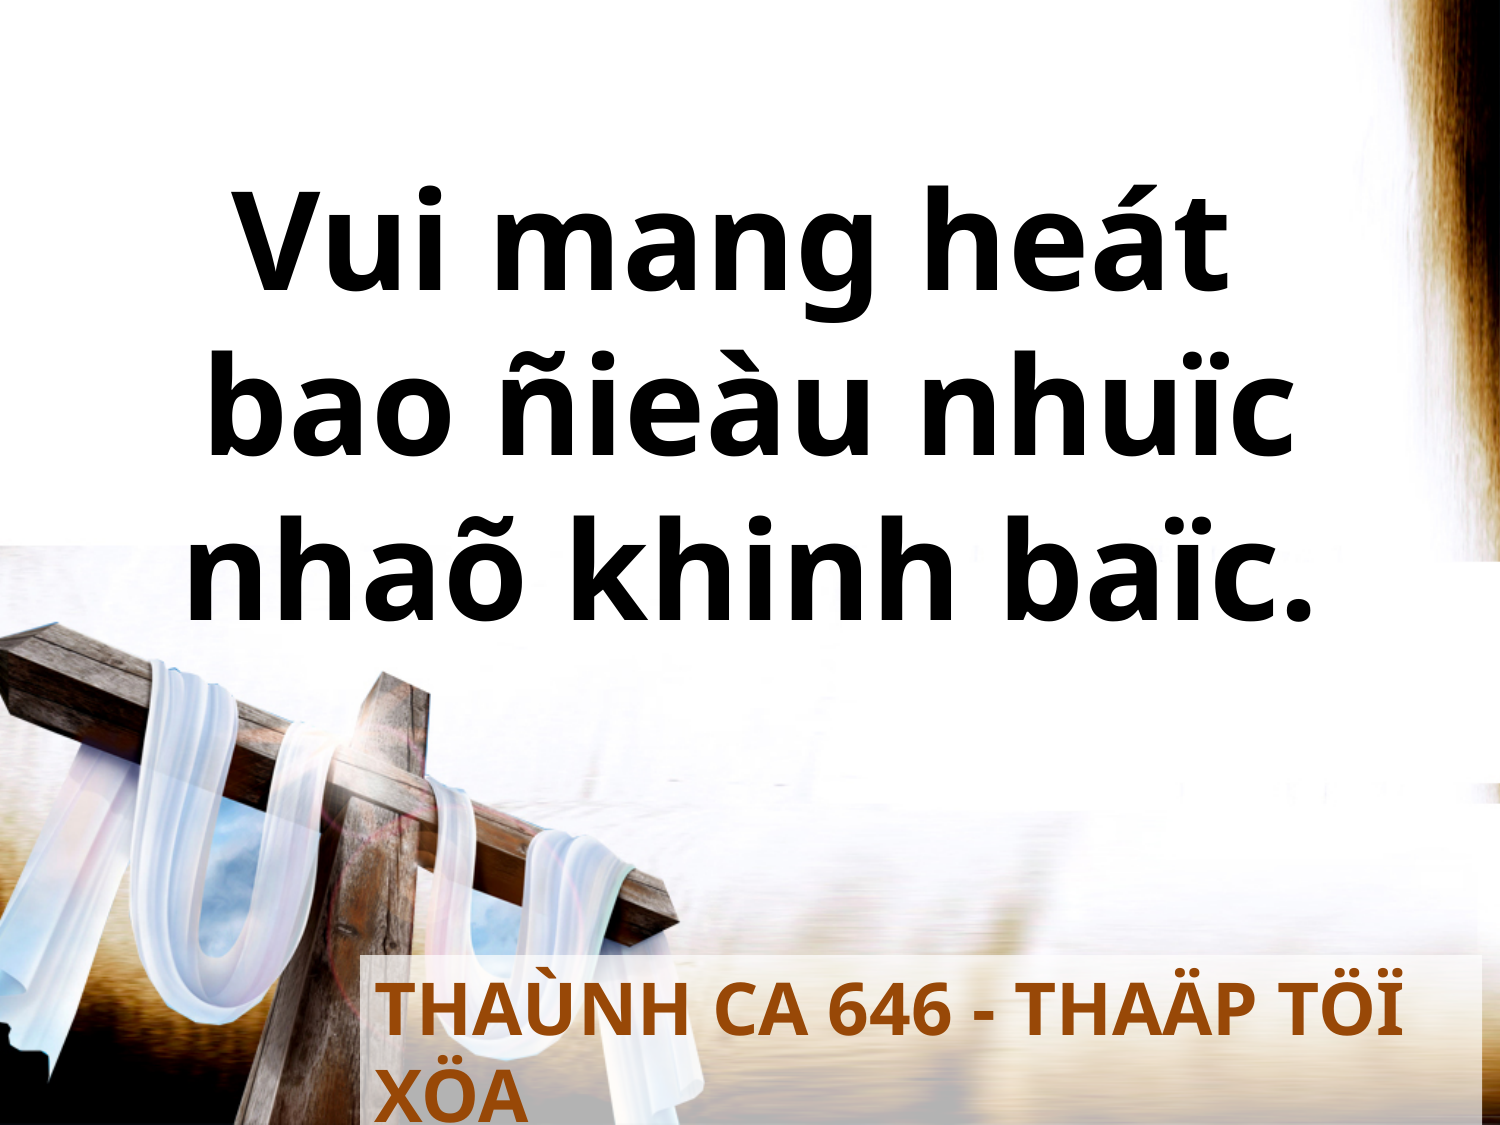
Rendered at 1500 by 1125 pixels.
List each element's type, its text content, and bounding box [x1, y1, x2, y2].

picture [0, 0, 1500, 1125]
text_box THAÙNH CA 646 - THAÄP TÖÏ XÖA [360, 955, 1483, 1125]
text_box Vui mang heát bao ñieàu nhuïc nhaõ khinh baïc. [50, 37, 1450, 763]
